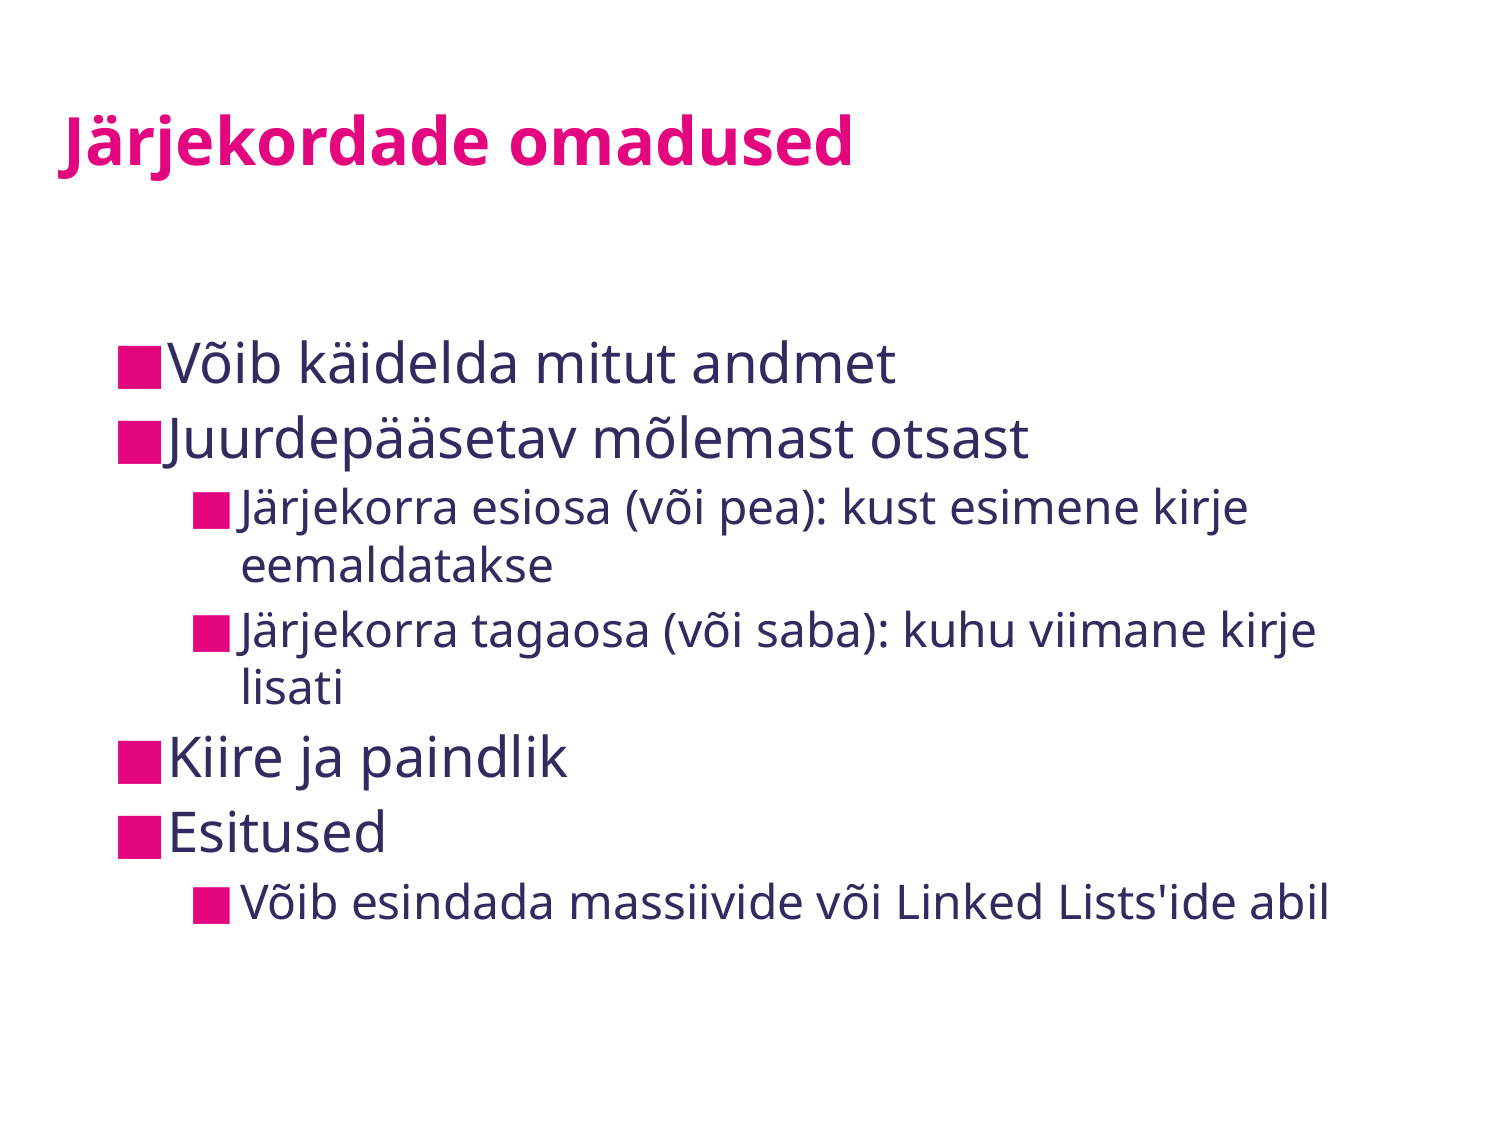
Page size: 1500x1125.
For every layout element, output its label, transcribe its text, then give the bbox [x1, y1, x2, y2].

title Järjekordade omadused [48, 45, 1399, 233]
list Võib käidelda mitut andmet Juurdepääsetav mõlemast otsast Järjekorra esiosa (või pea): kust esimene kirje eemaldatakse Järjekorra tagaosa (või saba): kuhu viimane kirje lisati Kiire ja paindlik Esitused Võib esindada massiivide või Linked Lists'ide abil [75, 244, 1425, 987]
